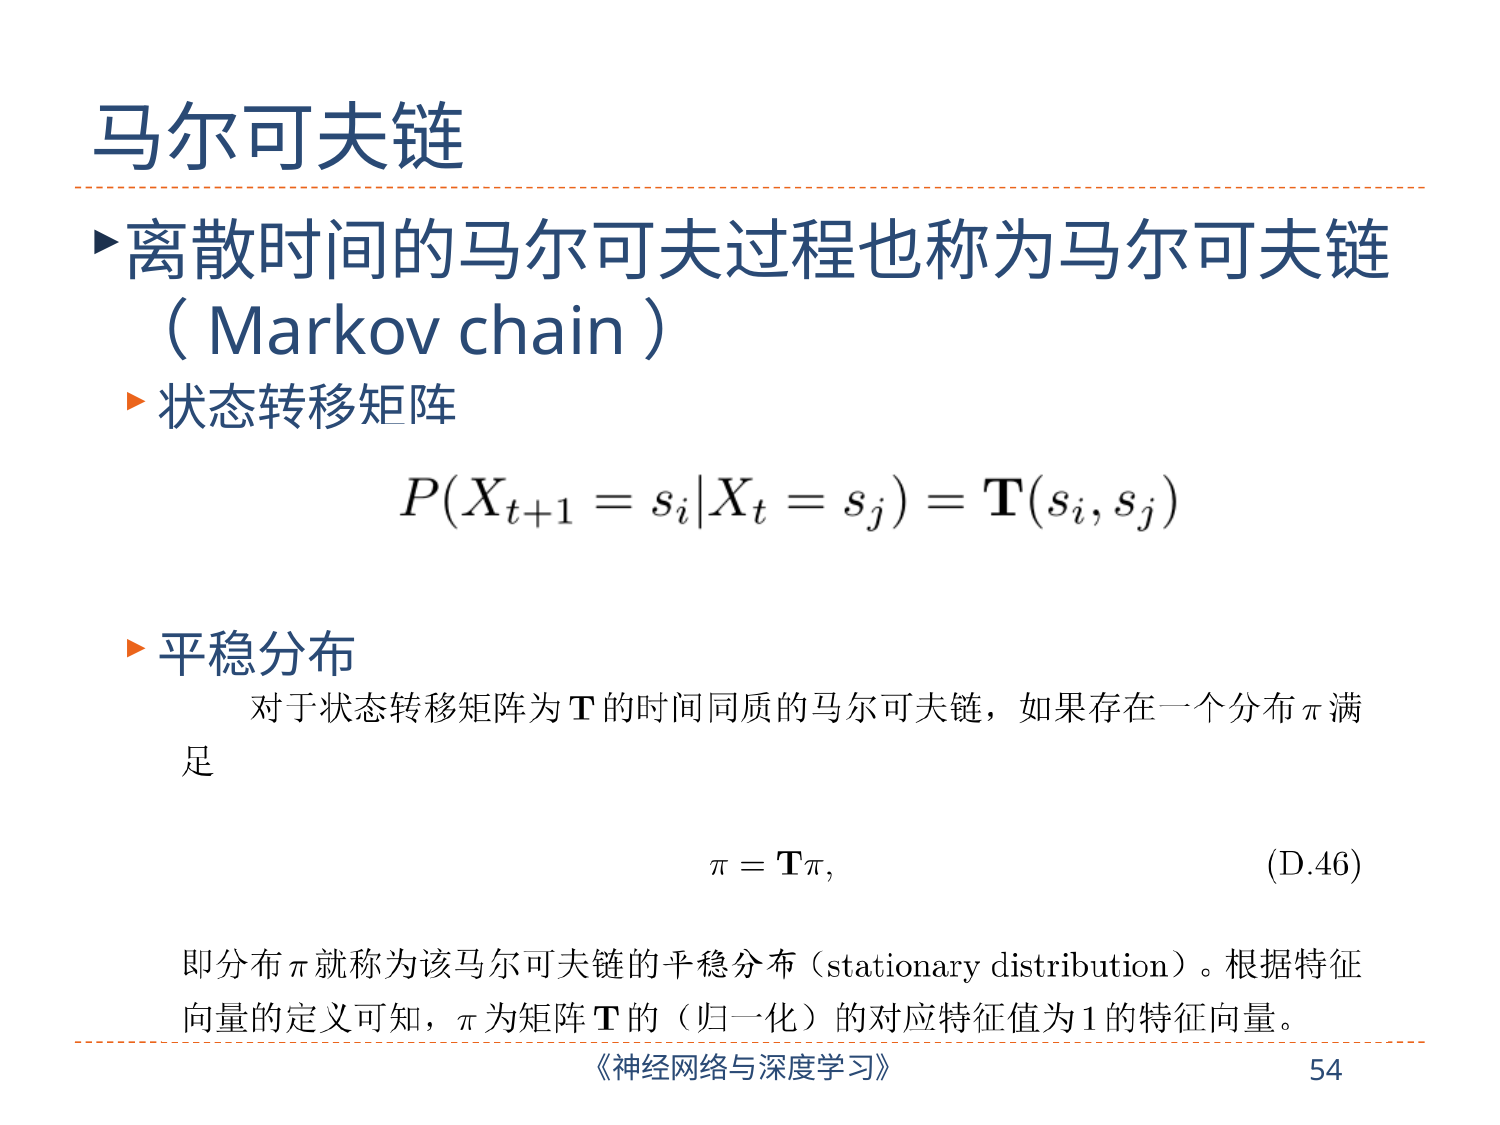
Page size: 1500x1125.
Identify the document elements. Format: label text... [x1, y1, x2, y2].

title 马尔可夫链 [75, 24, 1425, 188]
list 离散时间的马尔可夫过程也称为马尔可夫链（Markov chain） 状态转移矩阵 平稳分布 [75, 200, 1425, 1010]
picture [162, 680, 1388, 1043]
picture [349, 424, 1185, 549]
